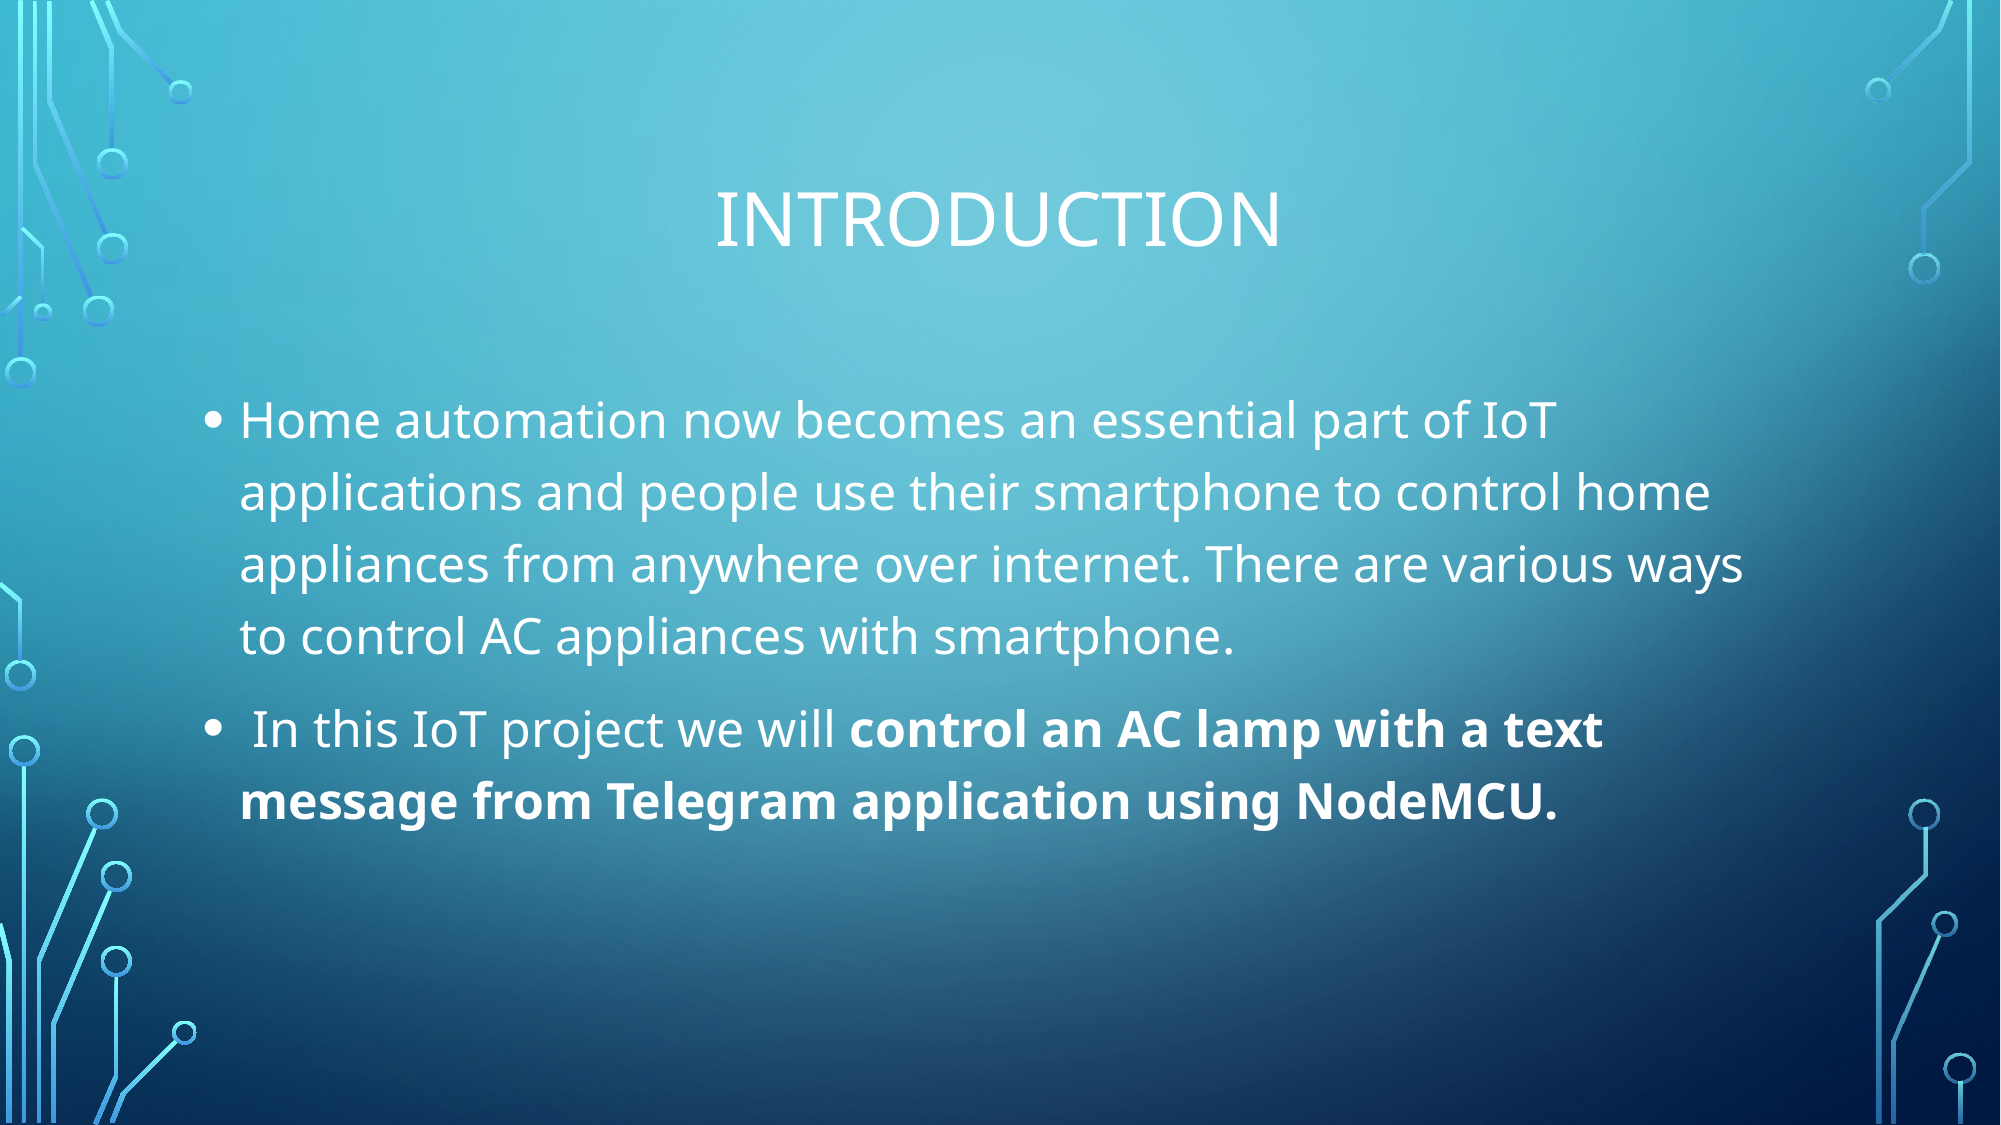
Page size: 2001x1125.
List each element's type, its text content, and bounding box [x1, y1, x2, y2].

list Home automation now becomes an essential part of IoT applications and people use their smartphone to control home appliances from anywhere over internet. There are various ways to control AC appliances with smartphone. In this IoT project we will control an AC lamp with a text message from Telegram application using NodeMCU. [187, 369, 1813, 950]
title Introduction [187, 101, 1813, 344]
